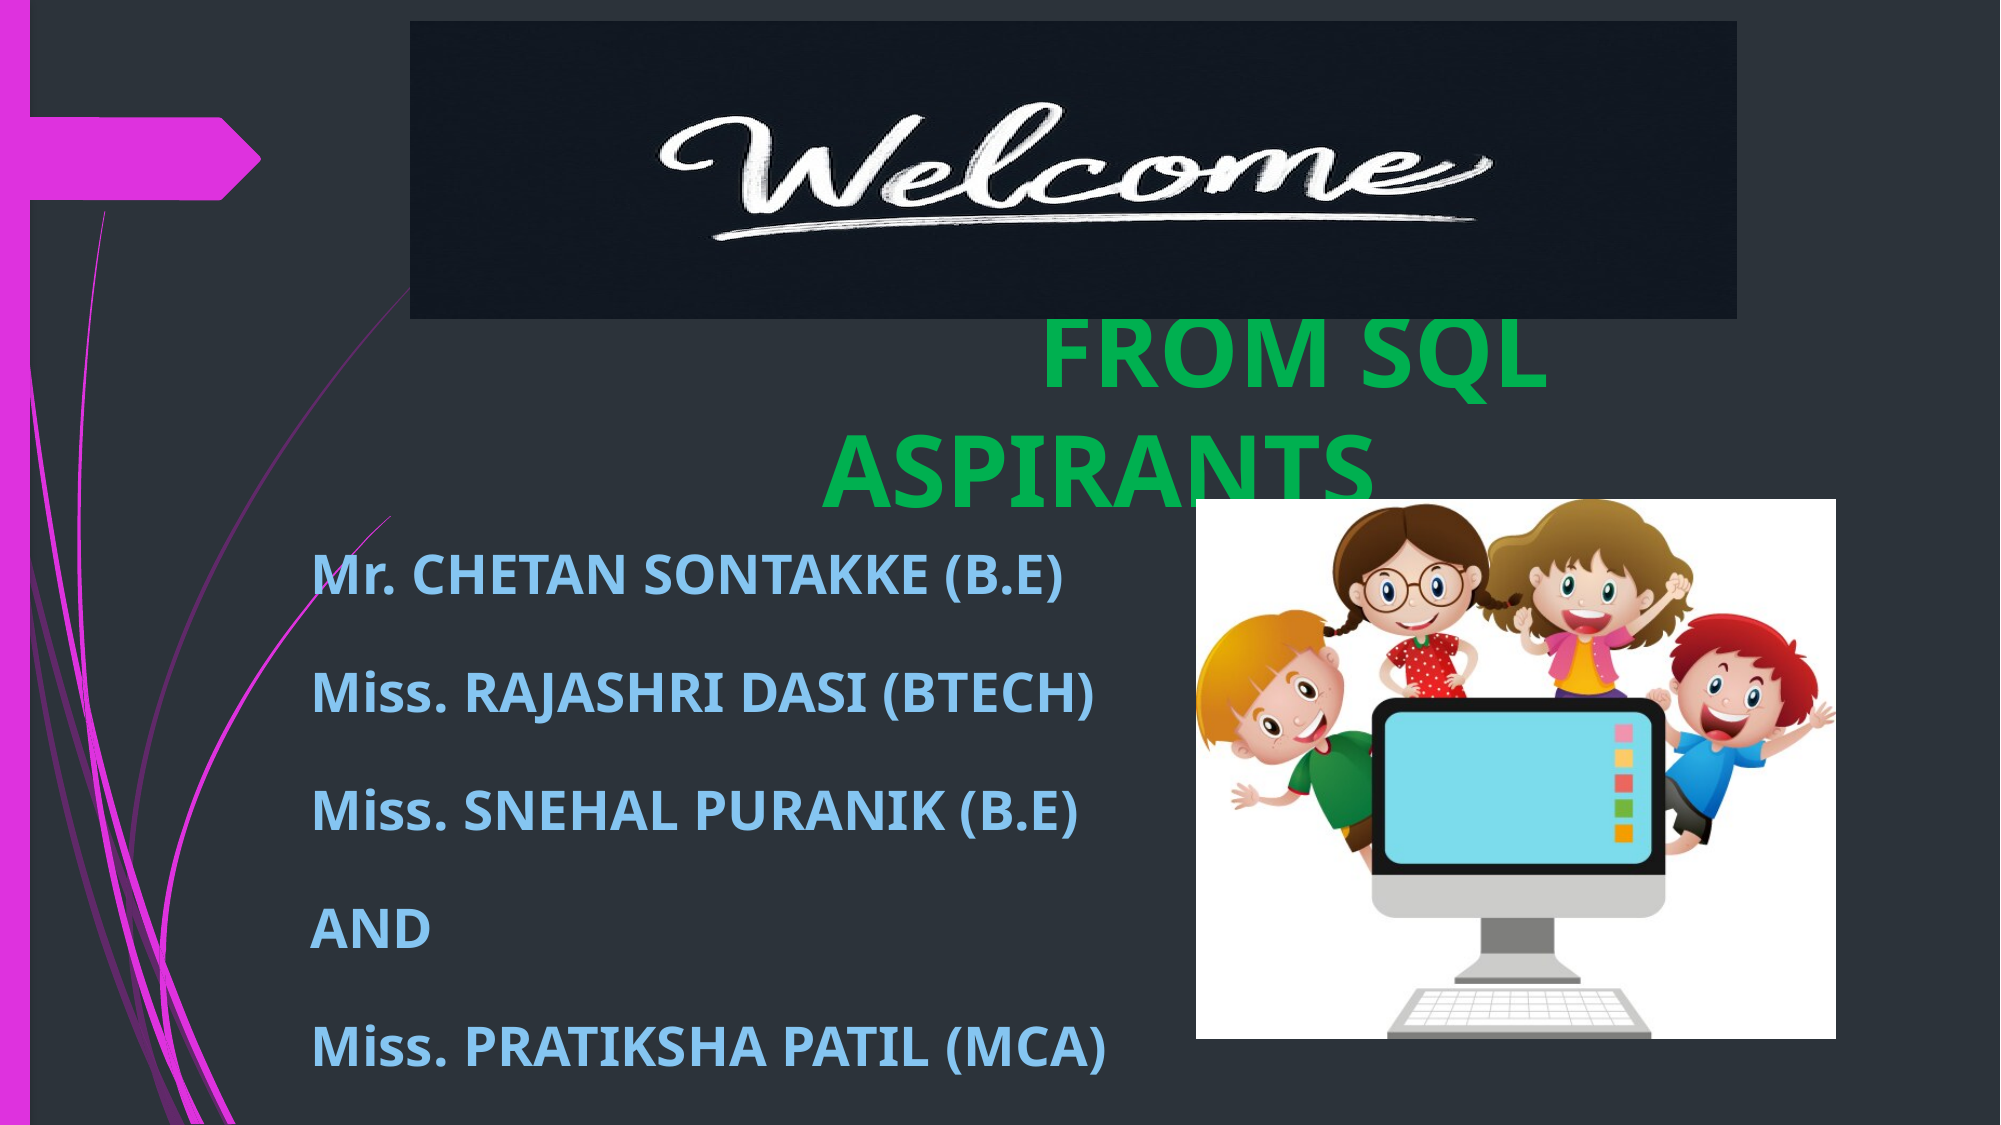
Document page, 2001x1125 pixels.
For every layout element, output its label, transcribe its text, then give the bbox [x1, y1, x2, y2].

title FROM SQL ASPIRANTS [425, 0, 1774, 499]
picture [1196, 499, 1836, 1040]
list Mr. CHETAN SONTAKKE (B.E) Miss. RAJASHRI DASI (BTECH) Miss. SNEHAL PURANIK (B.E) AND Miss. PRATIKSHA PATIL (MCA) [295, 499, 1888, 1100]
picture [410, 21, 1737, 319]
